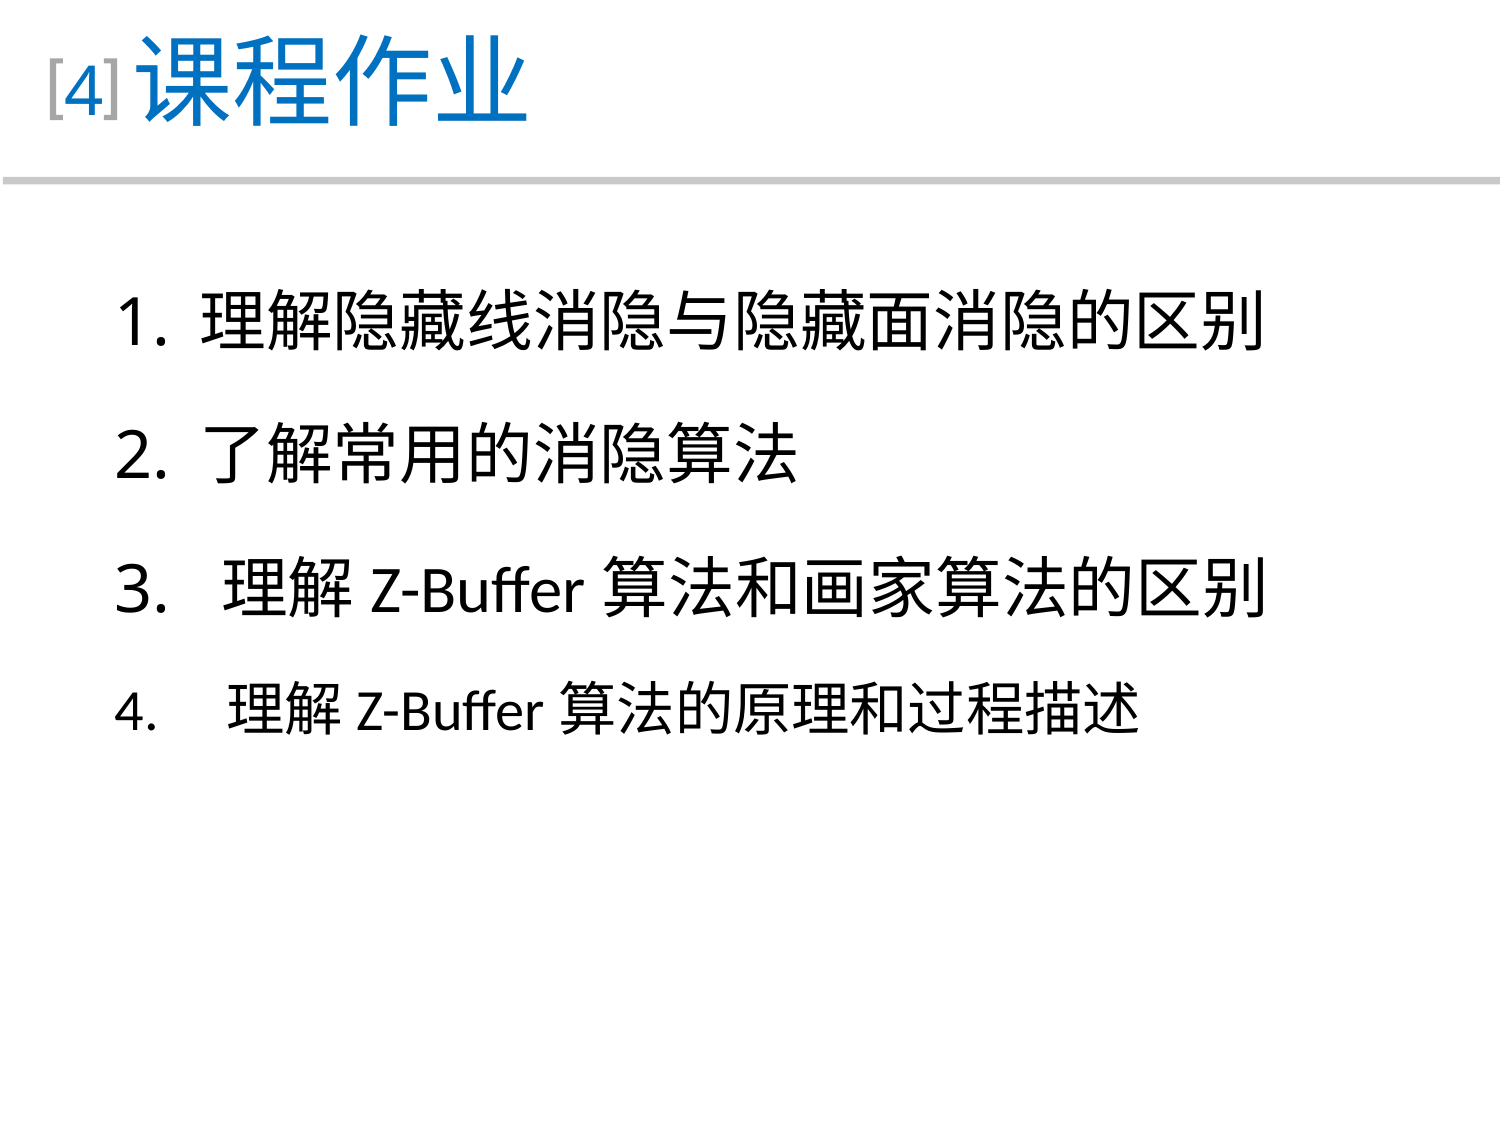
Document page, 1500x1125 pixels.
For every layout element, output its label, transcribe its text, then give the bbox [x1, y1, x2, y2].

text_box [1, 175, 1500, 186]
text_box 4 [49, 41, 117, 137]
text_box [49, 58, 63, 121]
text_box 课程作业 [117, 11, 839, 147]
text_box [103, 58, 117, 121]
text_box 理解隐藏线消隐与隐藏面消隐的区别 了解常用的消隐算法 理解Z-Buffer算法和画家算法的区别 4. 理解Z-Buffer算法的原理和过程描述 [100, 231, 1459, 927]
